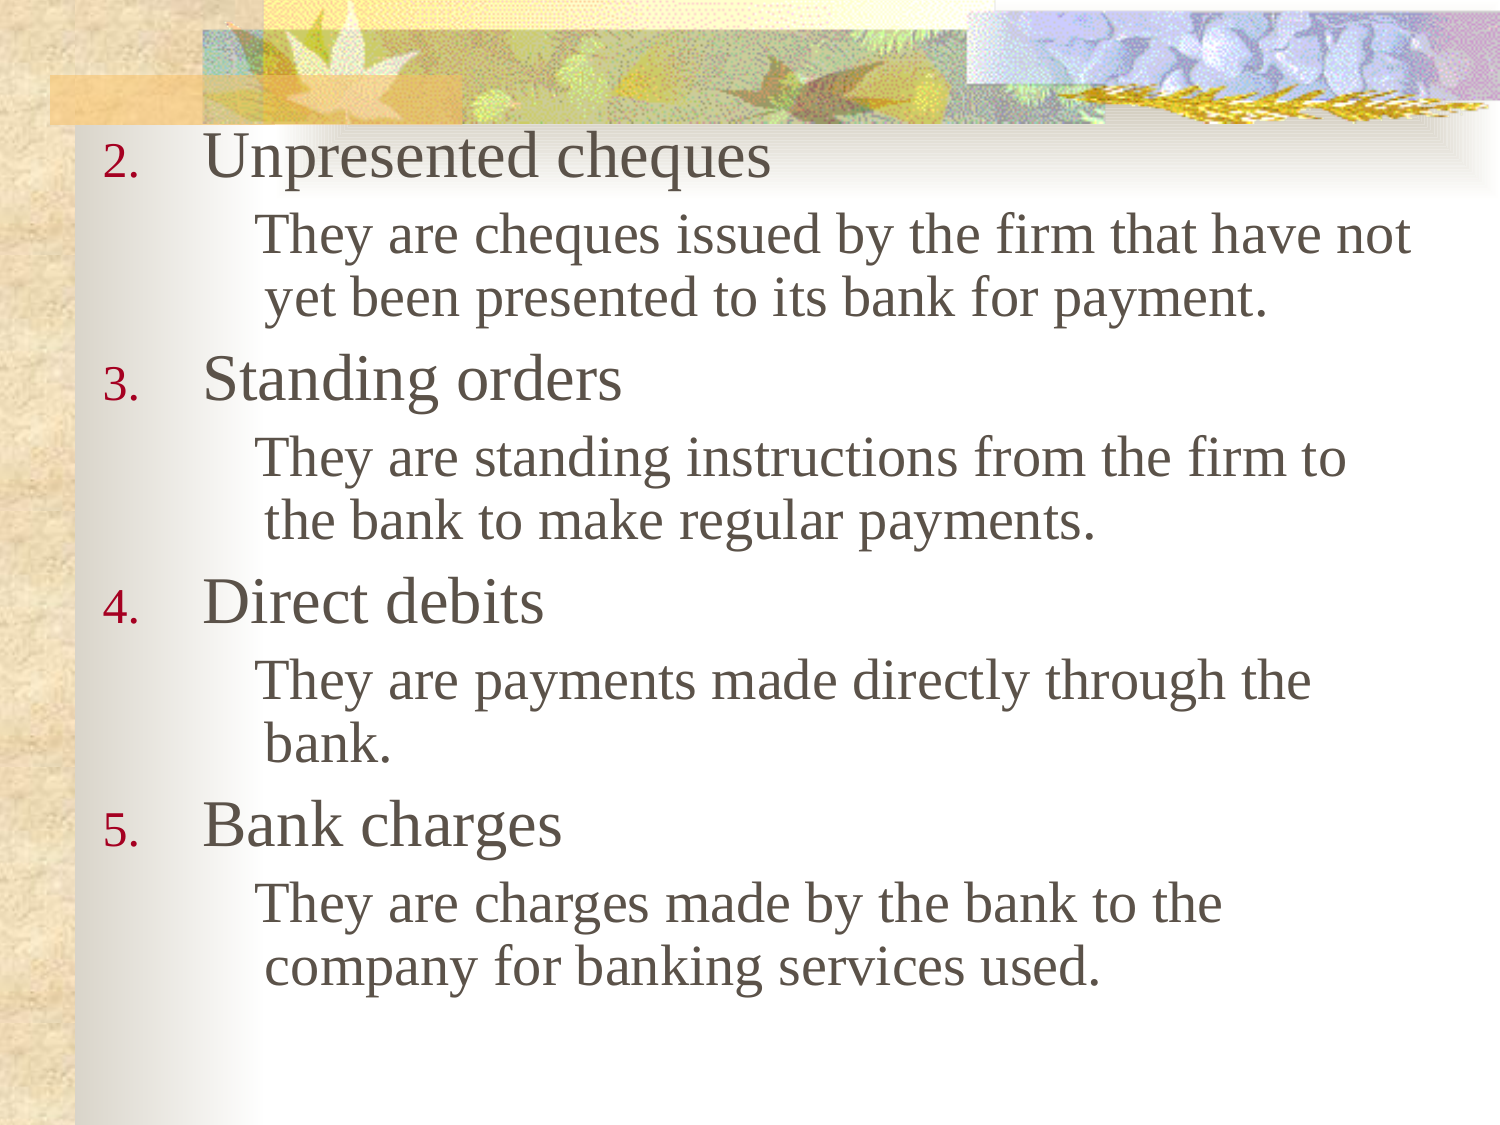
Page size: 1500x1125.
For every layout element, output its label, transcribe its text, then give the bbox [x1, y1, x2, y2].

list Unpresented cheques They are cheques issued by the firm that have not yet been presented to its bank for payment. Standing orders They are standing instructions from the firm to the bank to make regular payments. Direct debits They are payments made directly through the bank. Bank charges They are charges made by the bank to the company for banking services used. [87, 112, 1438, 1063]
picture [0, 0, 1500, 1125]
